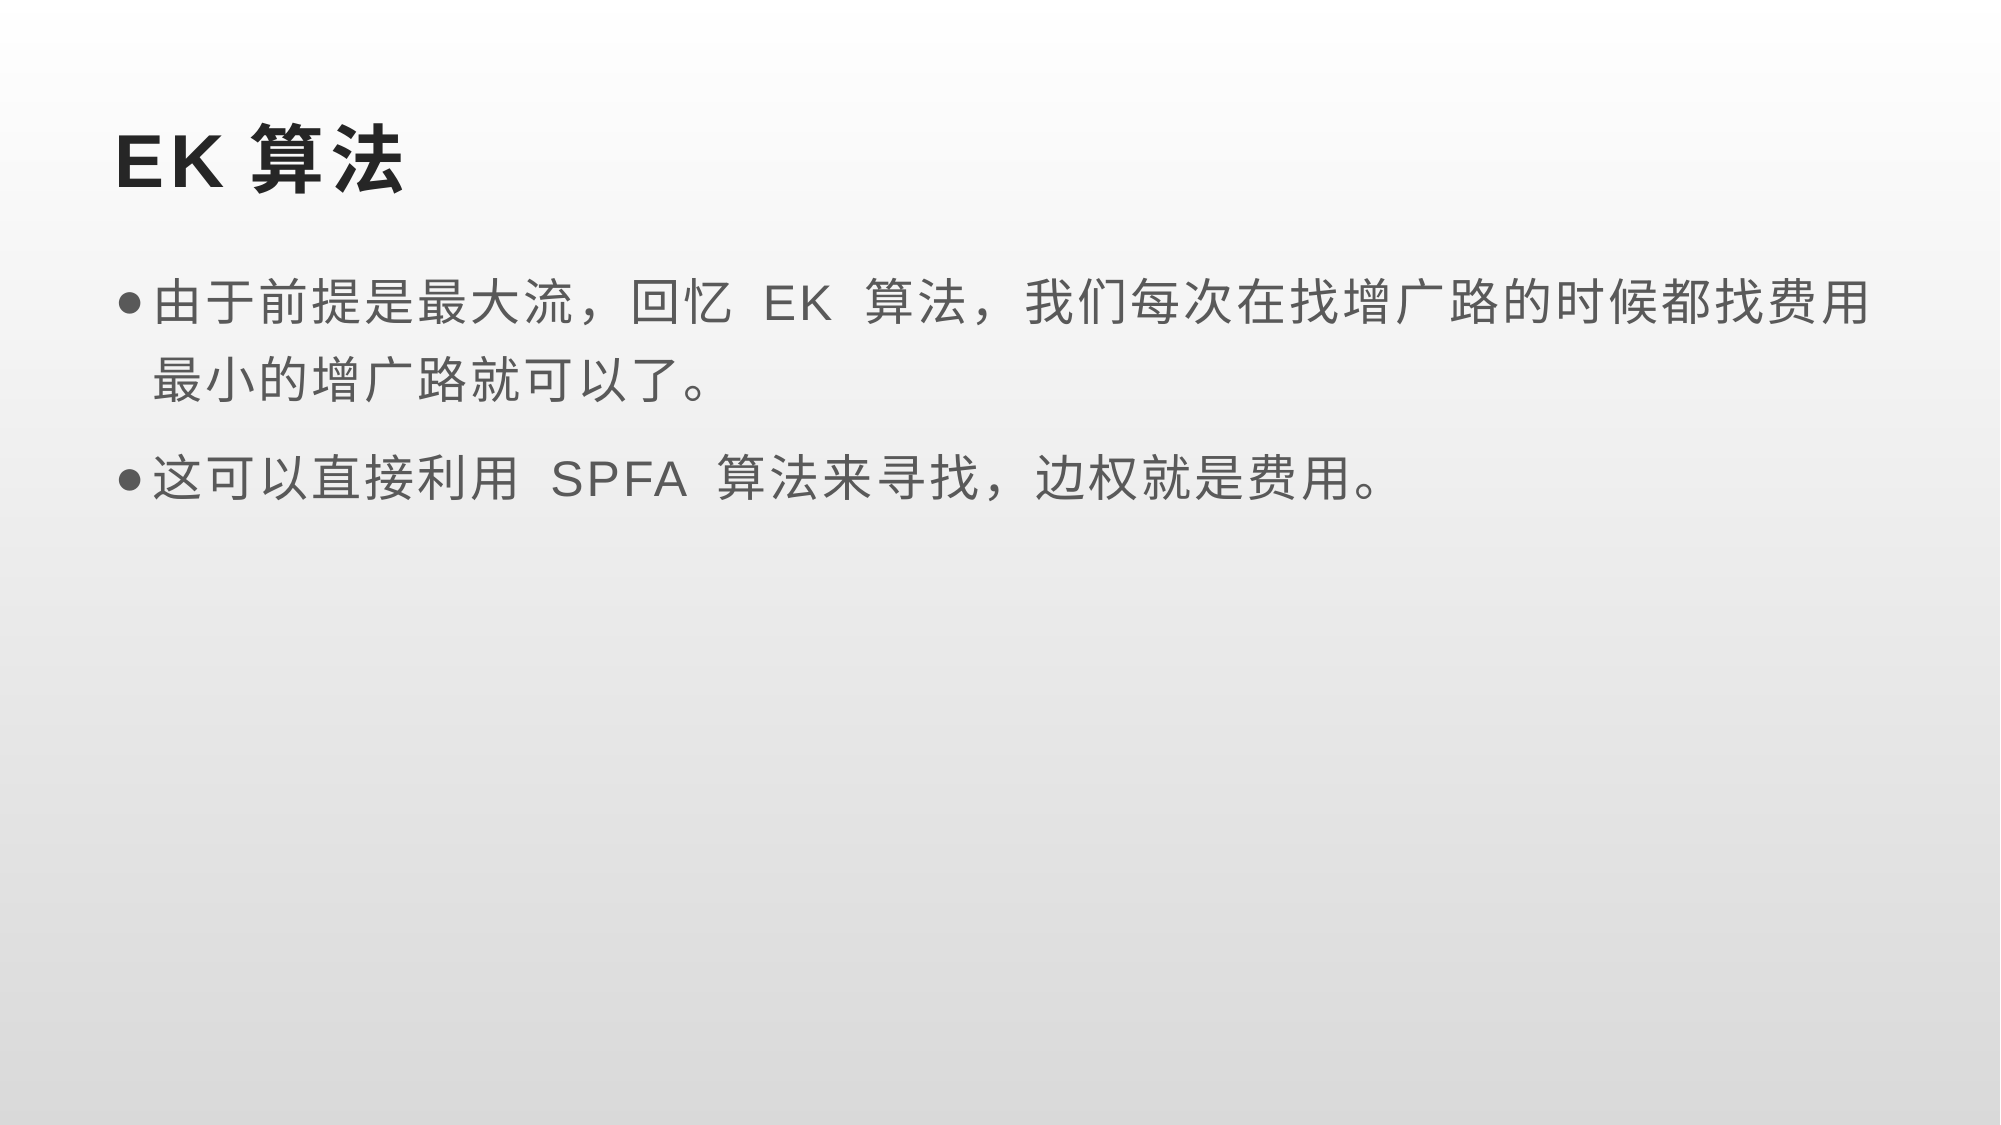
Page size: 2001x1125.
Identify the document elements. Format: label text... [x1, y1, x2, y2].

title EK算法 [99, 99, 1900, 216]
list 由于前提是最大流，回忆 EK 算法，我们每次在找增广路的时候都找费用最小的增广路就可以了。 这可以直接利用 SPFA 算法来寻找，边权就是费用。 [99, 244, 1900, 1026]
